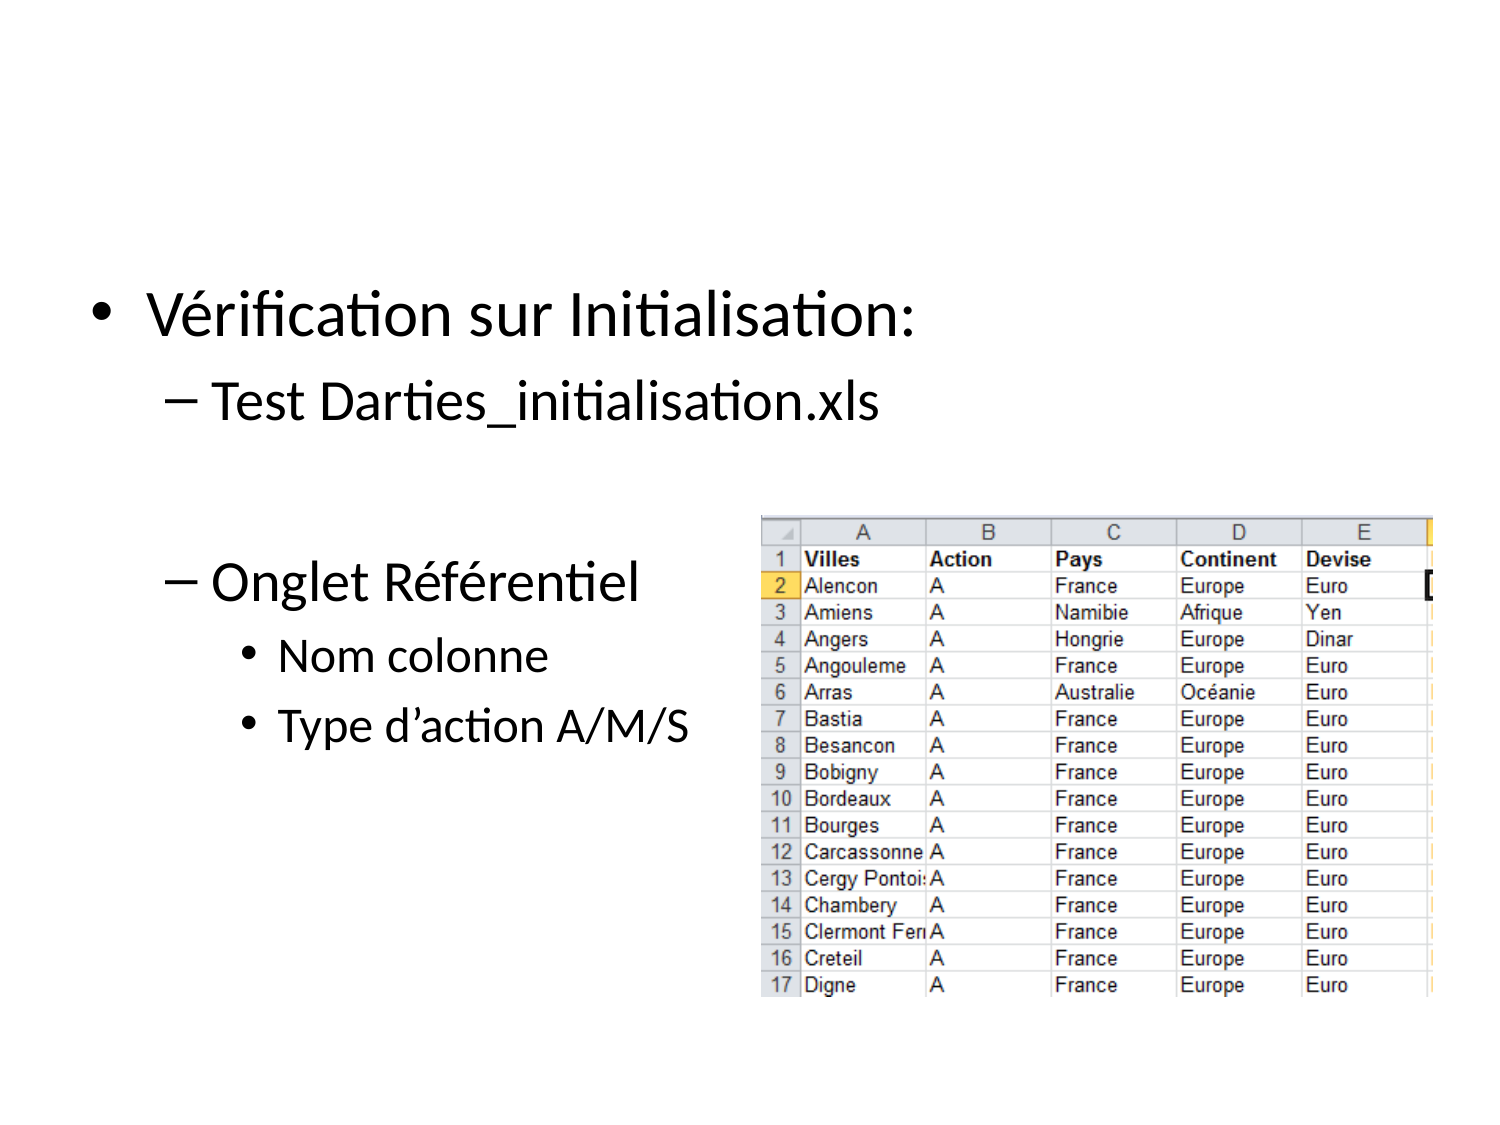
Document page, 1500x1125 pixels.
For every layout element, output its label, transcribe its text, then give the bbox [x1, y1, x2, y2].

list Vérification sur Initialisation: Test Darties_initialisation.xls Onglet Référentiel Nom colonne Type d’action A/M/S [75, 262, 1425, 1005]
picture [761, 514, 1433, 997]
